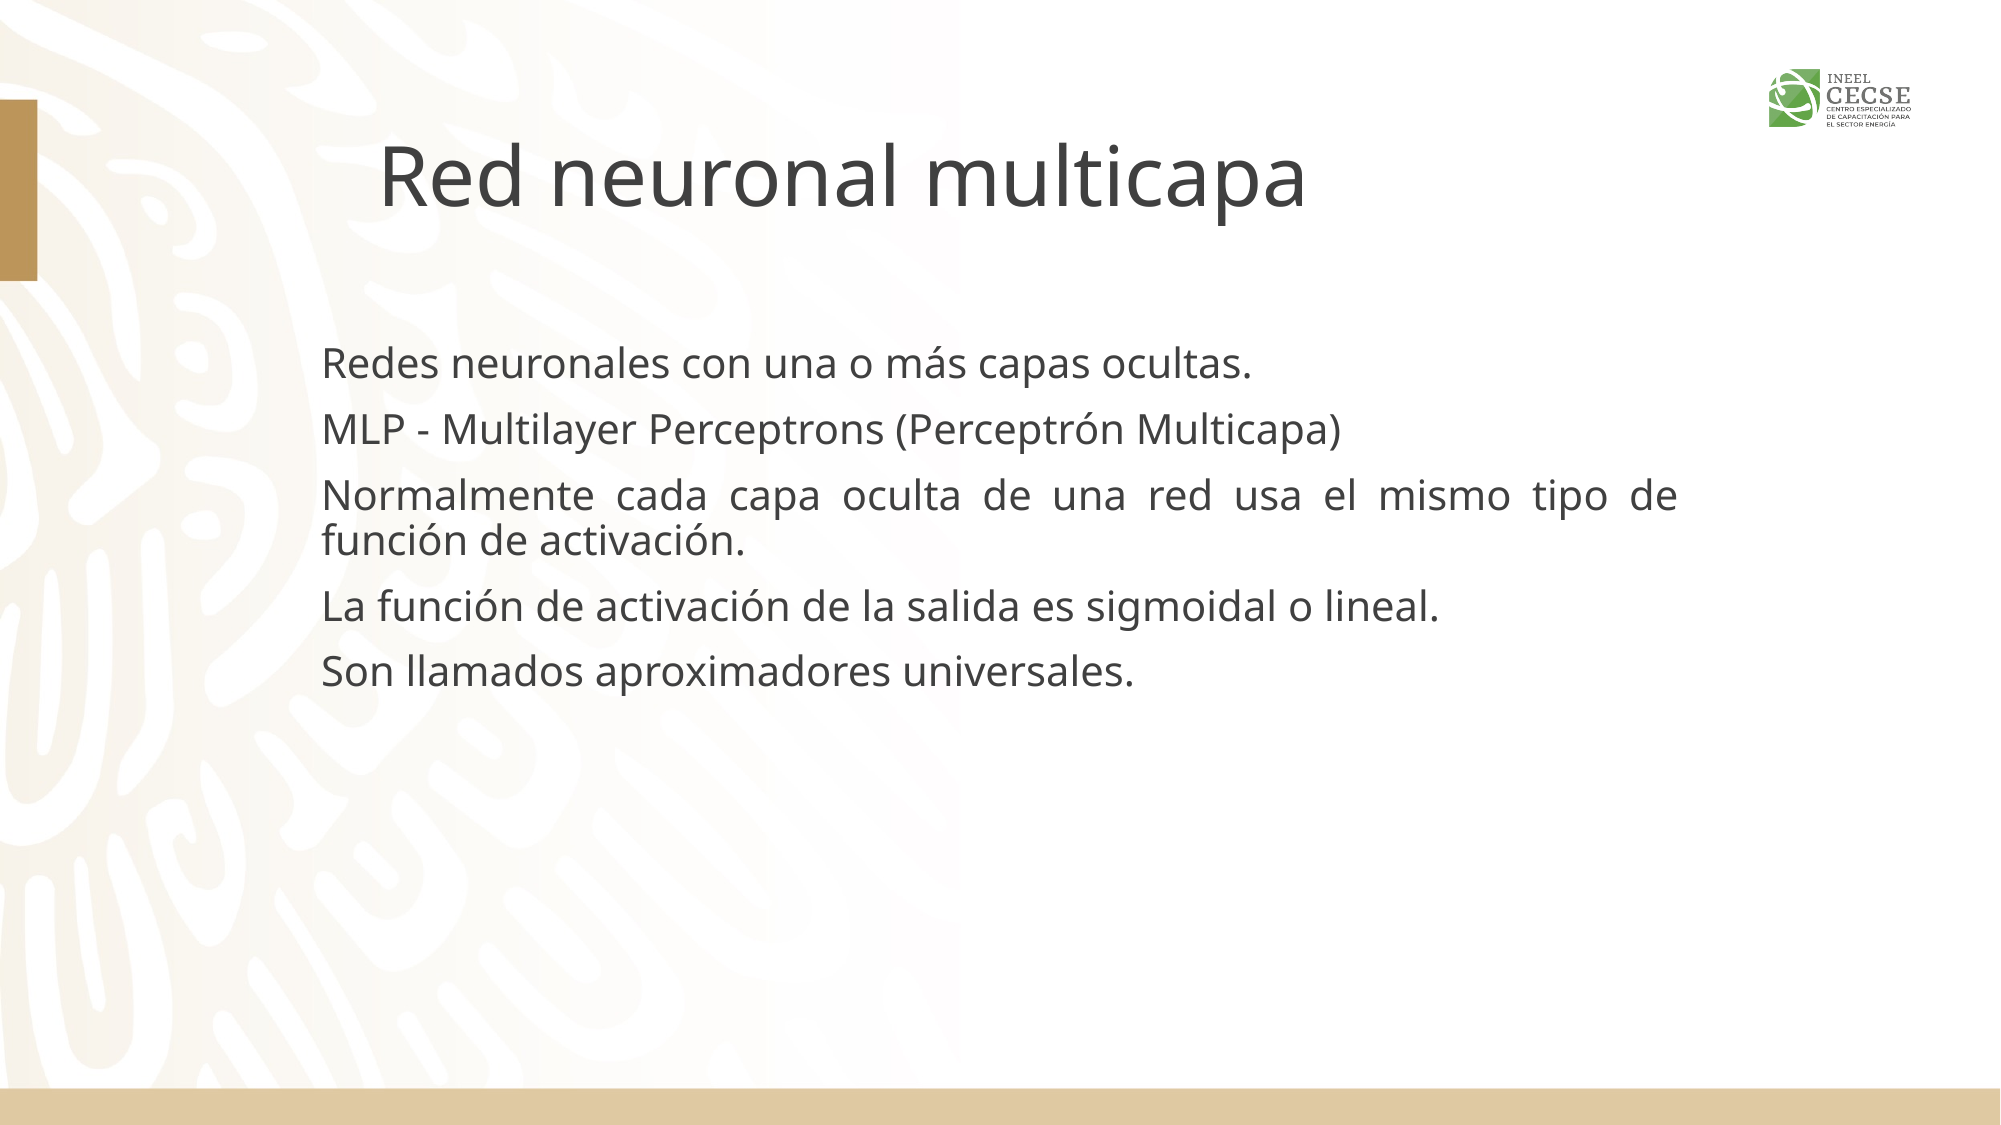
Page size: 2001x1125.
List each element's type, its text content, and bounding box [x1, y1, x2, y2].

picture [0, 0, 2001, 1125]
list Redes neuronales con una o más capas ocultas. MLP - Multilayer Perceptrons (Perceptrón Multicapa) Normalmente cada capa oculta de una red usa el mismo tipo de función de activación. La función de activación de la salida es sigmoidal o lineal. Son llamados aproximadores universales. [306, 335, 1694, 795]
title Red neuronal multicapa [362, 127, 1638, 274]
